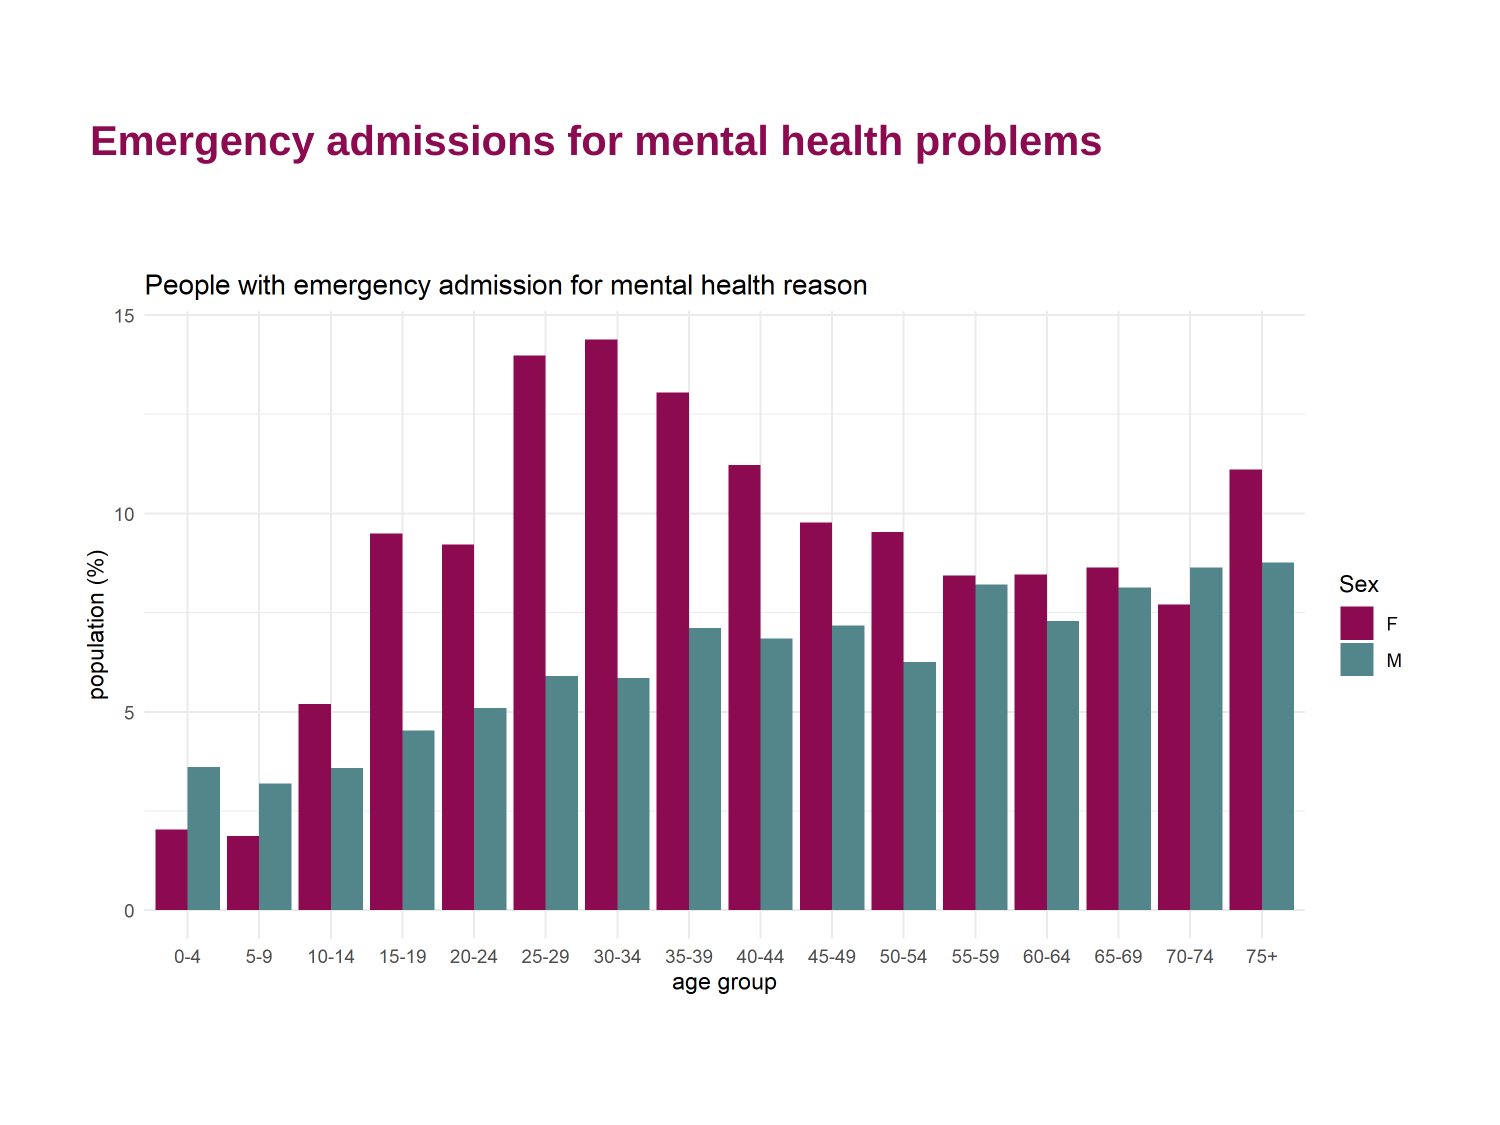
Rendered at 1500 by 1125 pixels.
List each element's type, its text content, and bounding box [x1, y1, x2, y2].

title Emergency admissions for mental health problems [75, 45, 1425, 233]
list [74, 262, 1426, 1006]
